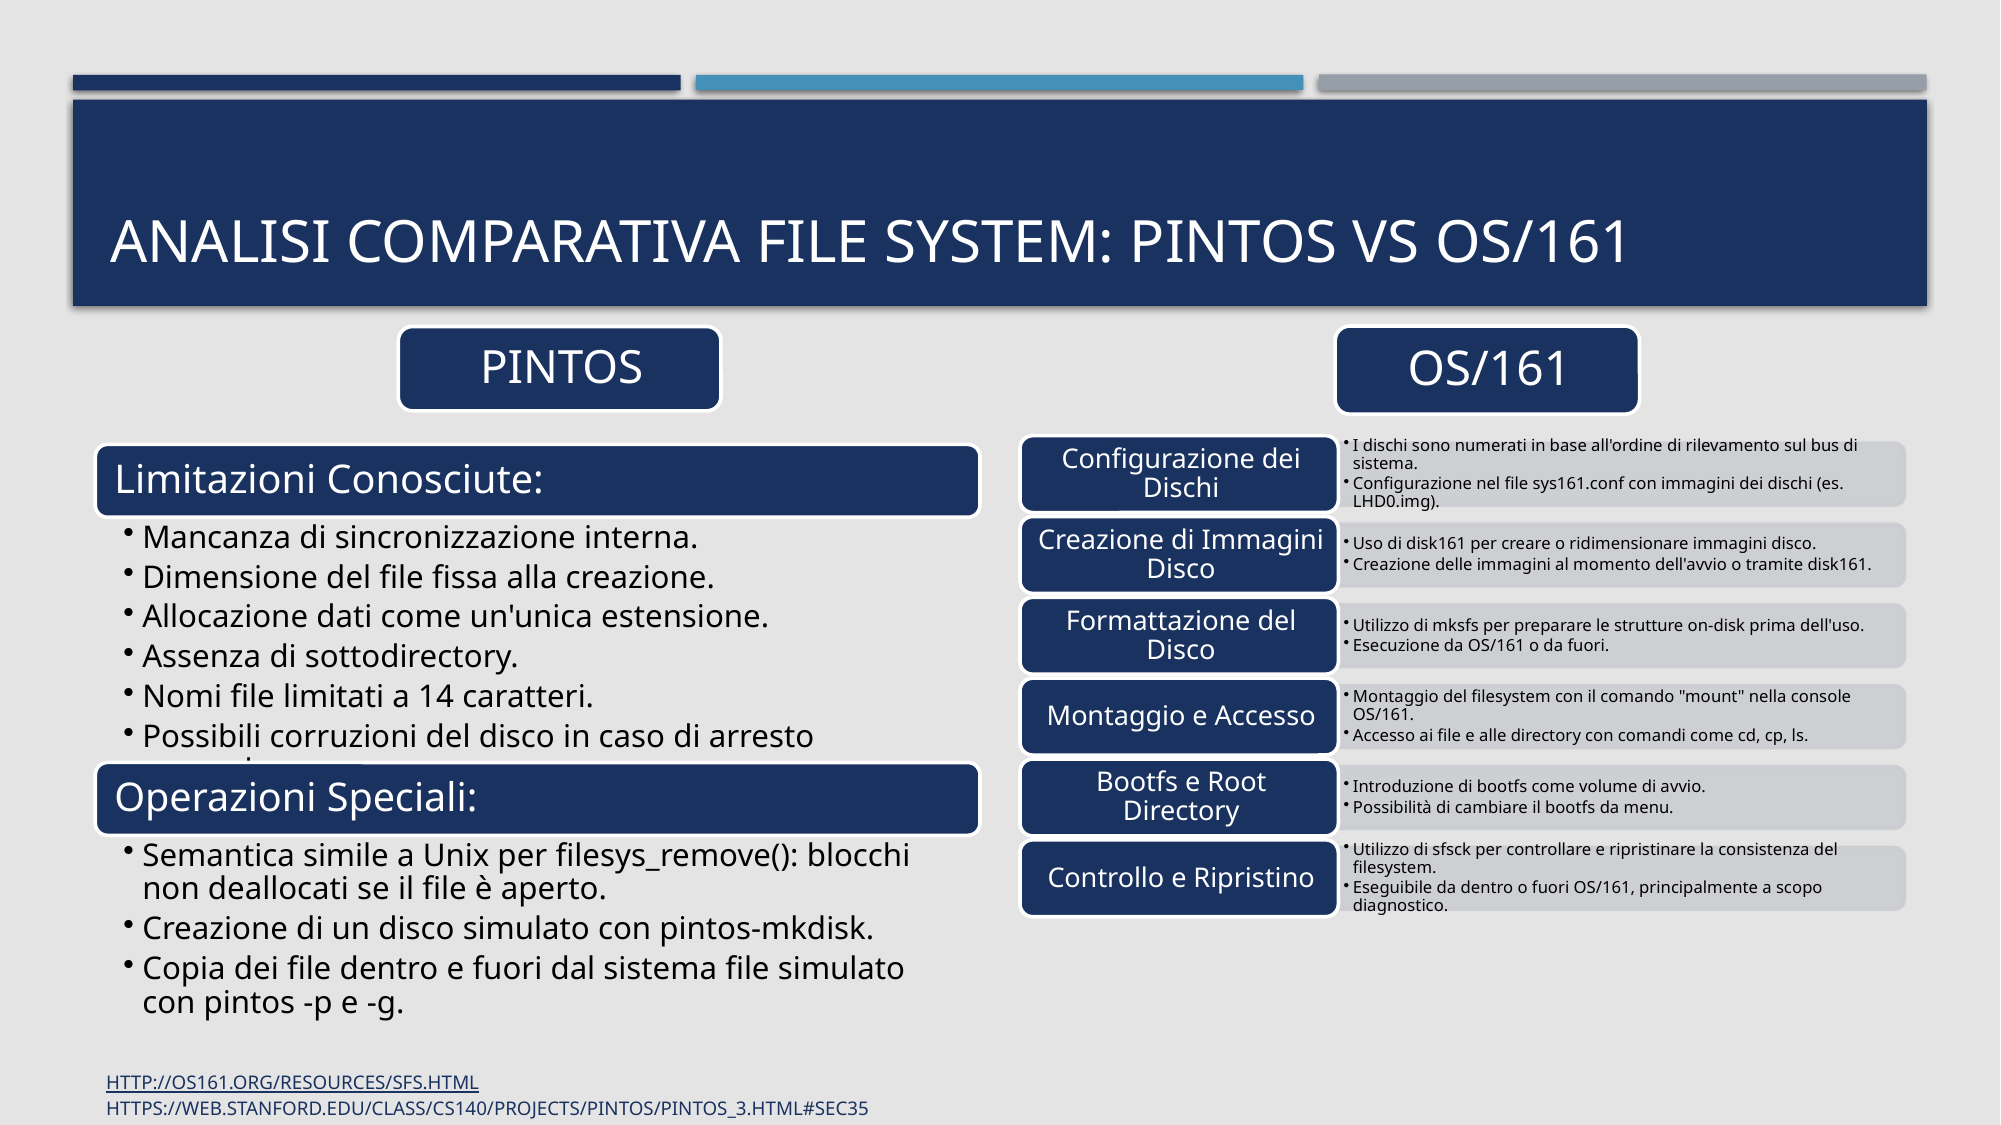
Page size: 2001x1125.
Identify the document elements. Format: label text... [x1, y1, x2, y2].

footer http://os161.org/resources/sfs.html https://web.stanford.edu/class/cs140/projects/pintos/pintos_3.html#SEC35 [91, 1065, 1925, 1125]
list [1019, 434, 1906, 918]
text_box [144, 324, 981, 414]
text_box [1069, 324, 1906, 416]
title ANALISI COMPARATIVA FILE SYSTEM: PINTOS vs os/161 [95, 119, 1905, 282]
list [94, 434, 981, 1032]
